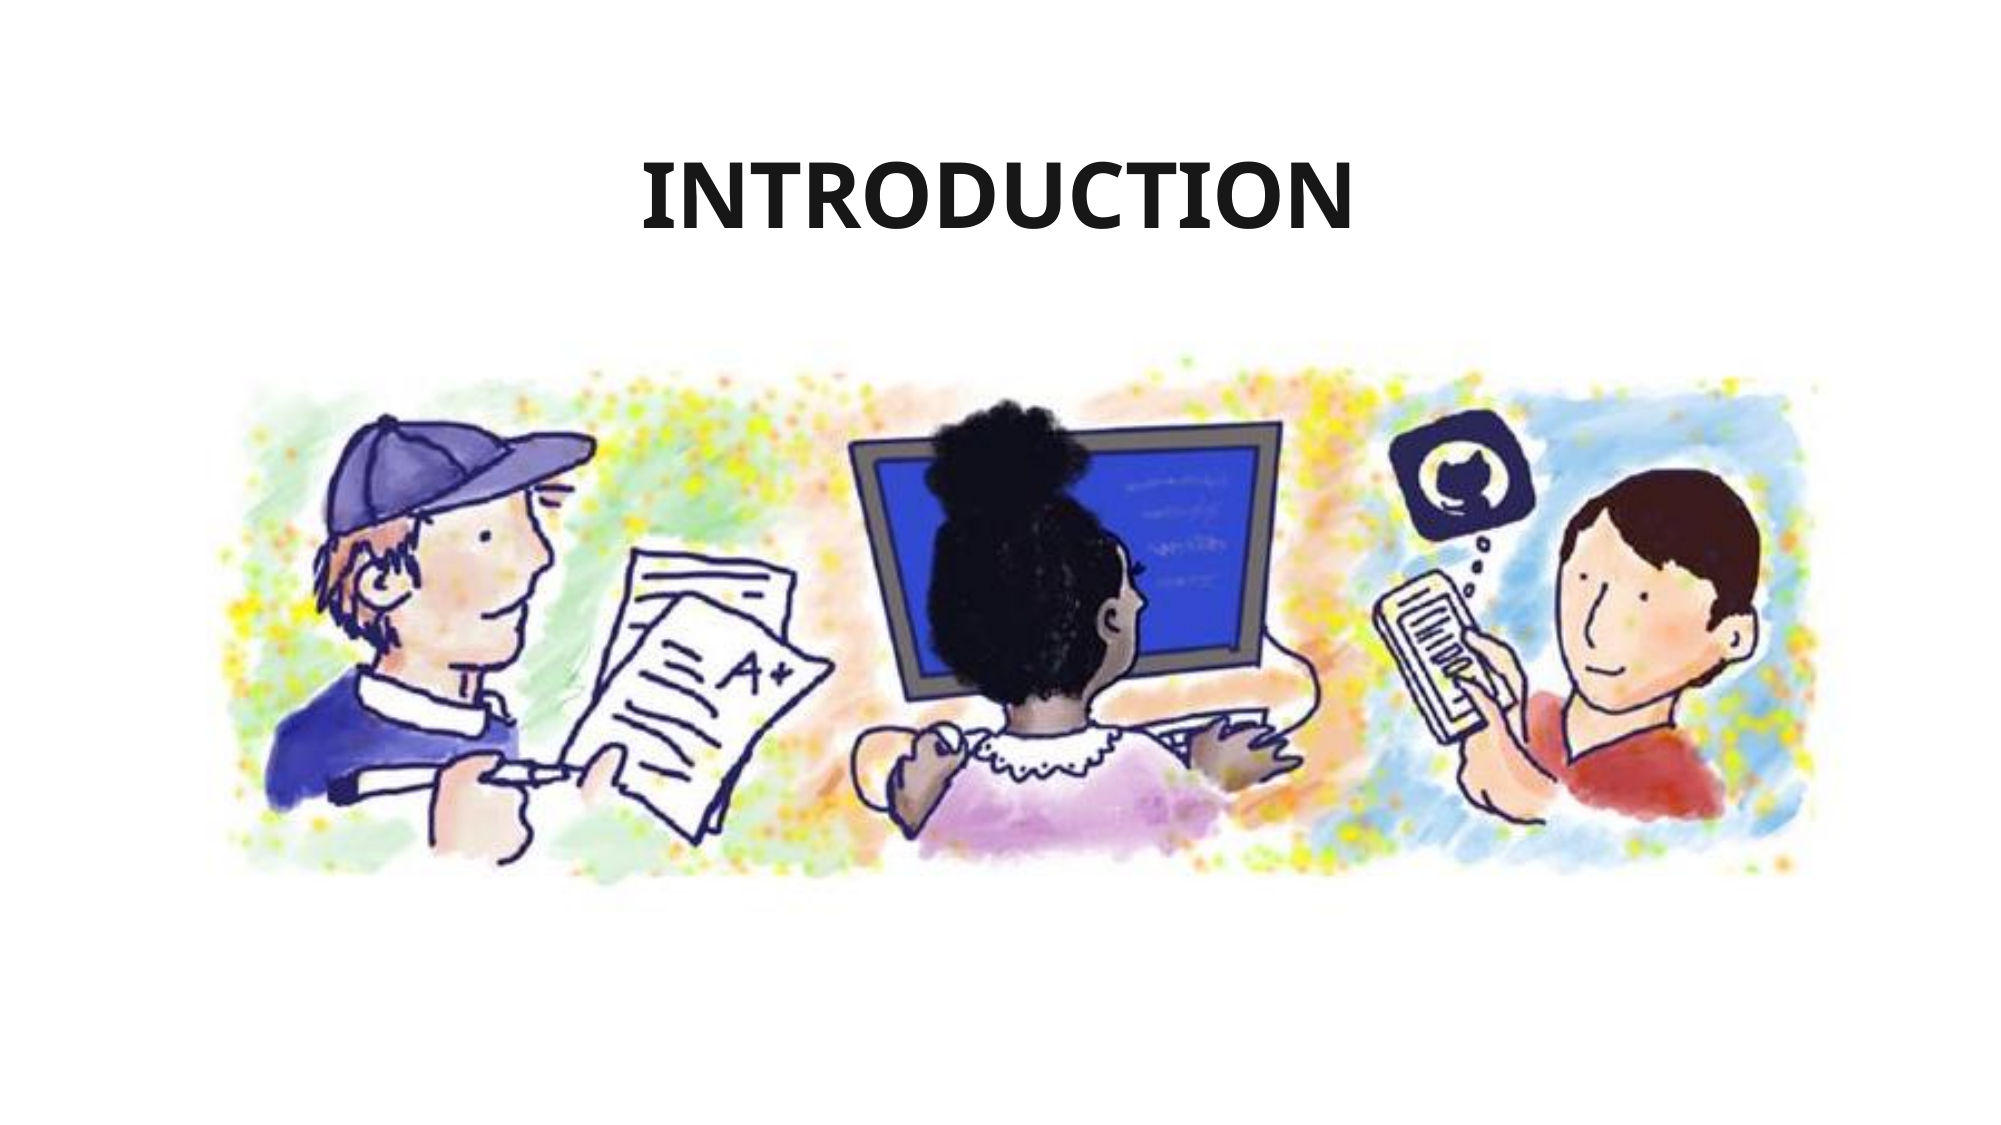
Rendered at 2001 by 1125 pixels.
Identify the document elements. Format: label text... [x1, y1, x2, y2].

picture [172, 305, 1868, 930]
title Introduction [96, 136, 1904, 248]
